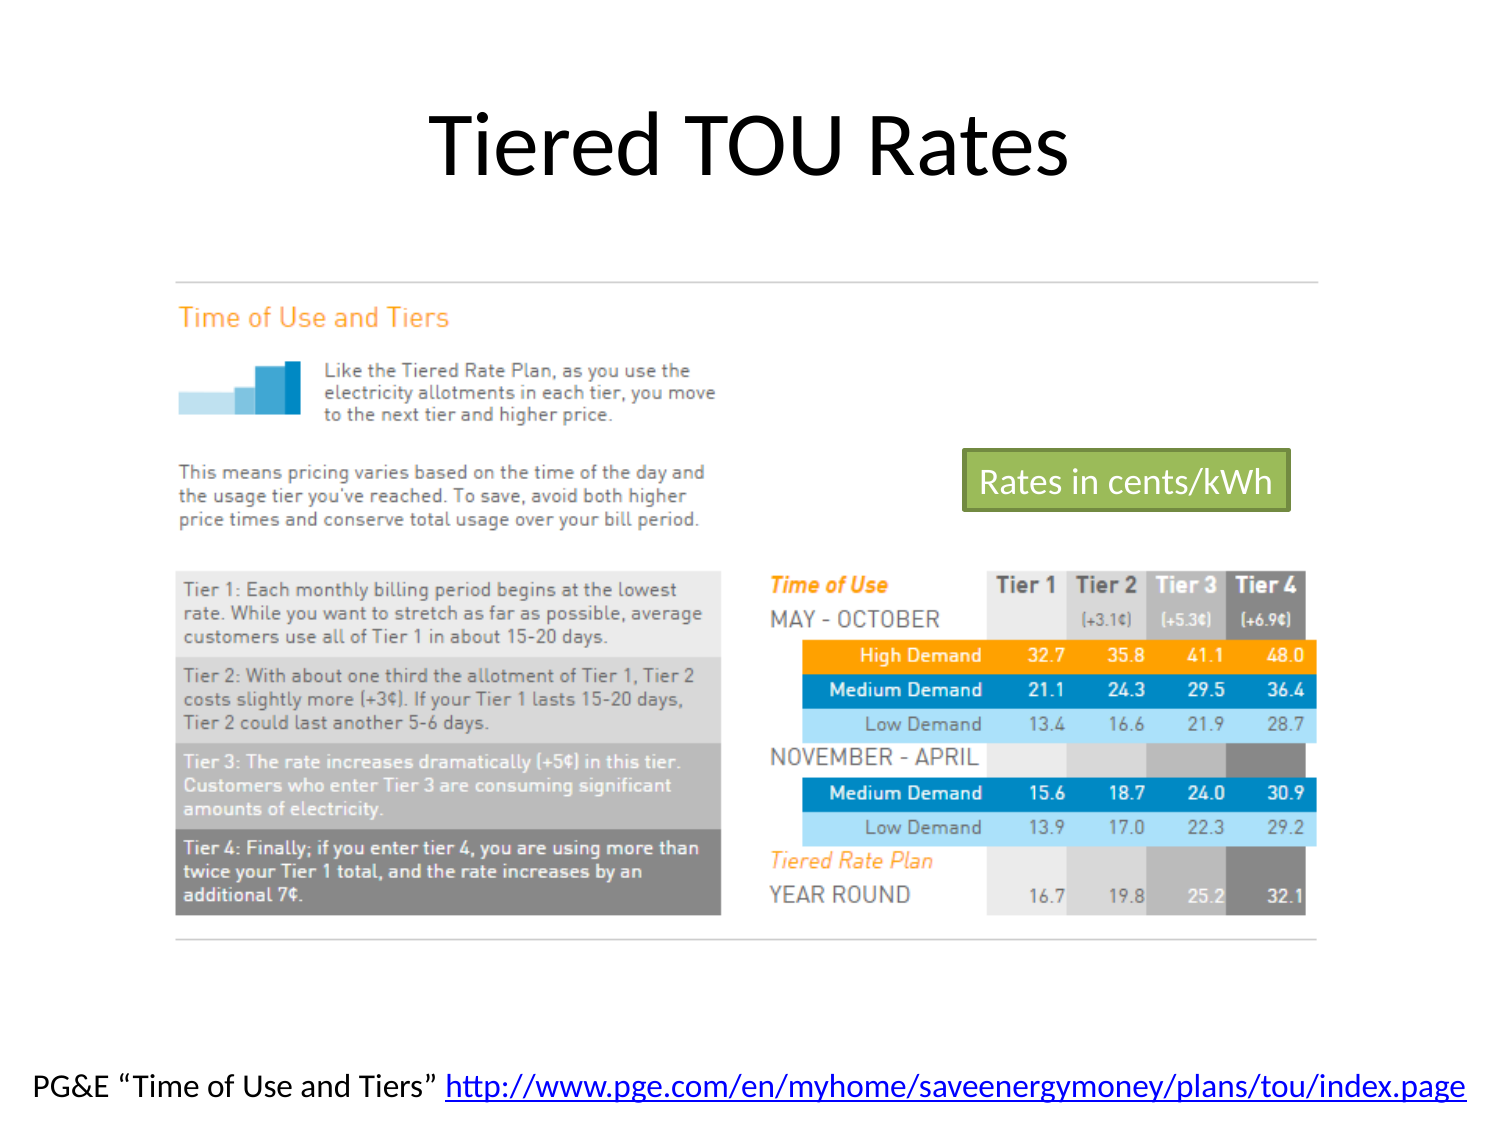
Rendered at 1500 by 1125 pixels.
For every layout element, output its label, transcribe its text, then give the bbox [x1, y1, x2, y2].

text_box PG&E “Time of Use and Tiers” http://www.pge.com/en/myhome/saveenergymoney/plans/tou/index.page [18, 1056, 1483, 1112]
picture [164, 274, 1336, 951]
title Tiered TOU Rates [75, 45, 1425, 233]
